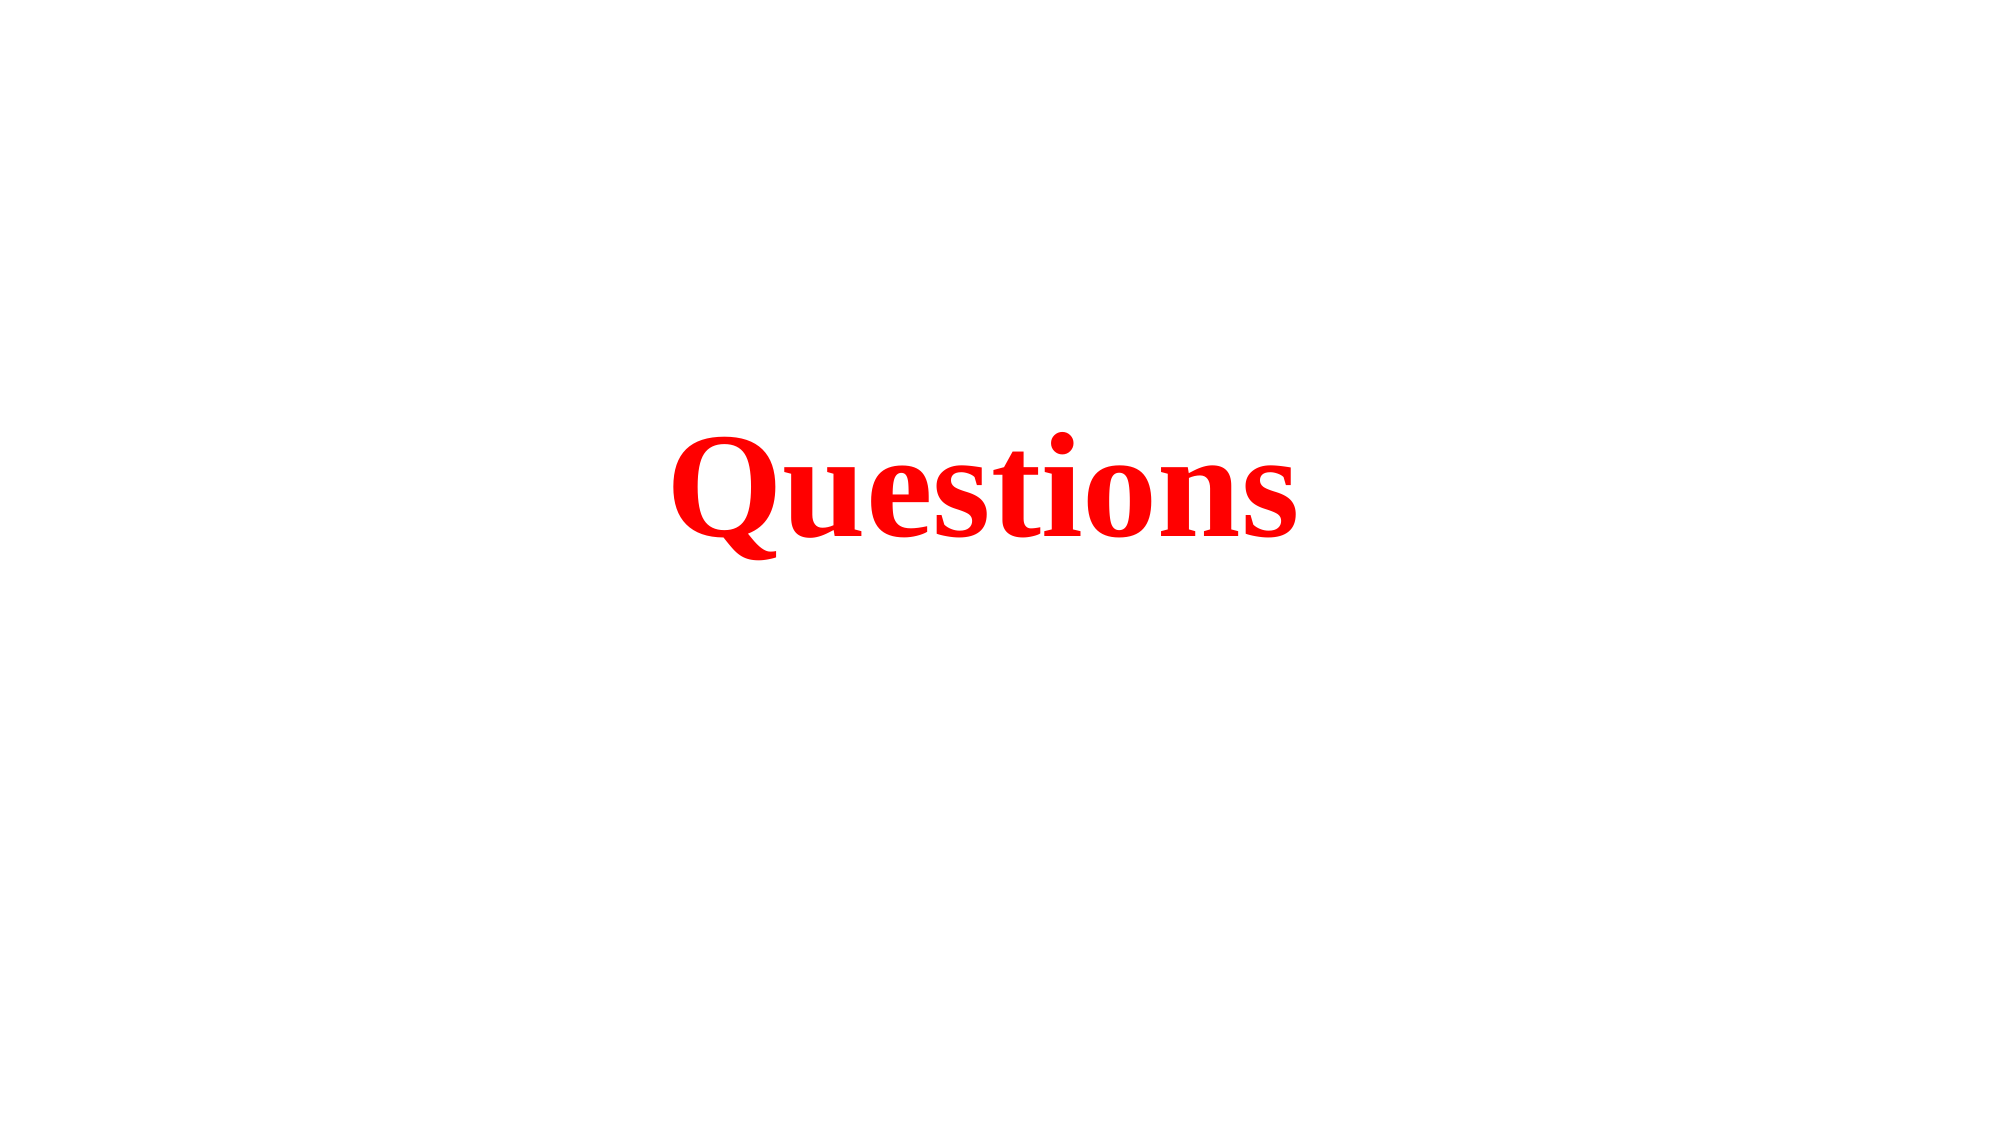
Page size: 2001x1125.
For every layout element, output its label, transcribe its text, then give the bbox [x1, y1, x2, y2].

text_box Questions [651, 378, 1315, 619]
